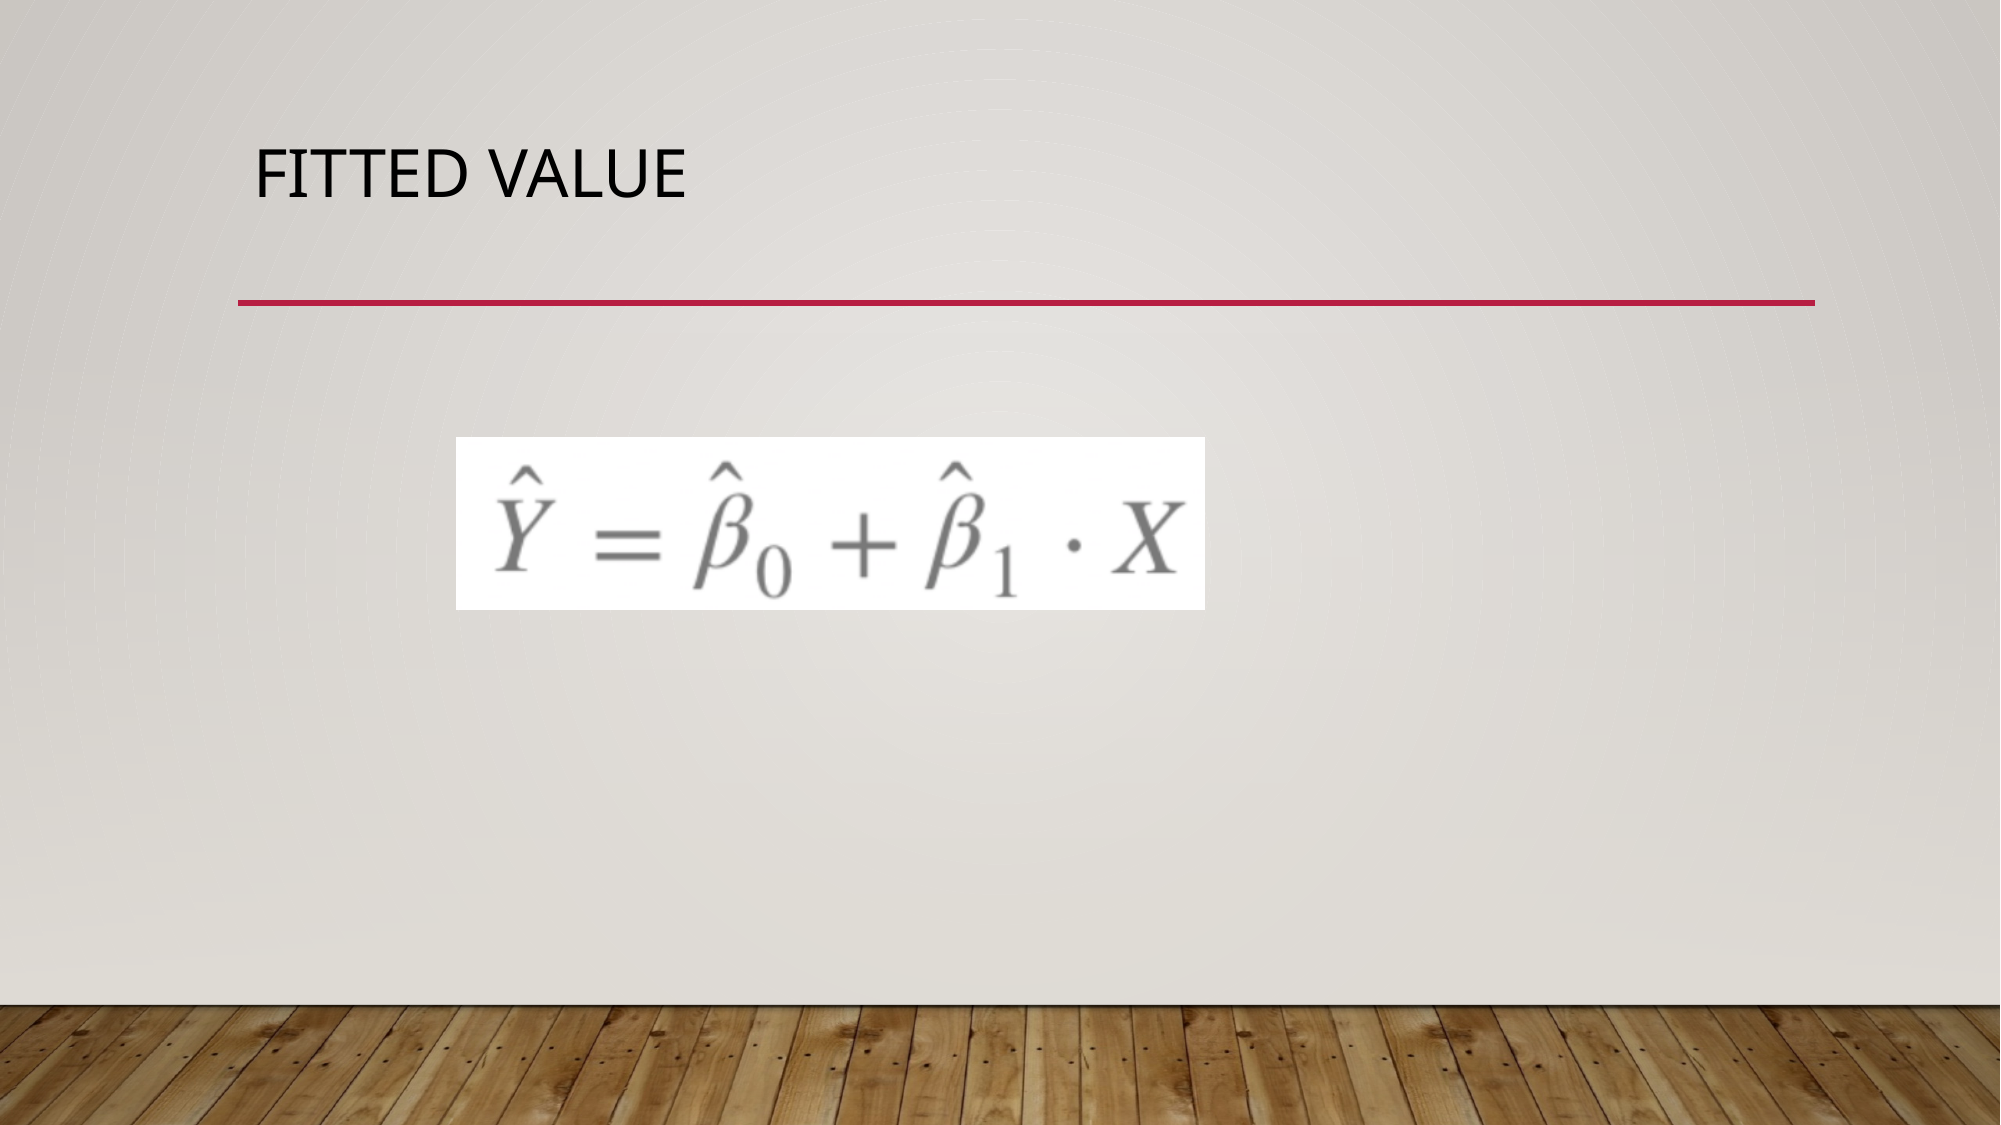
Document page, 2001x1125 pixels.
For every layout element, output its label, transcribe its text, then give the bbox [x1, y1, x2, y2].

picture [455, 437, 1205, 610]
picture [0, 1005, 2000, 1125]
title fitted value [238, 131, 1814, 305]
